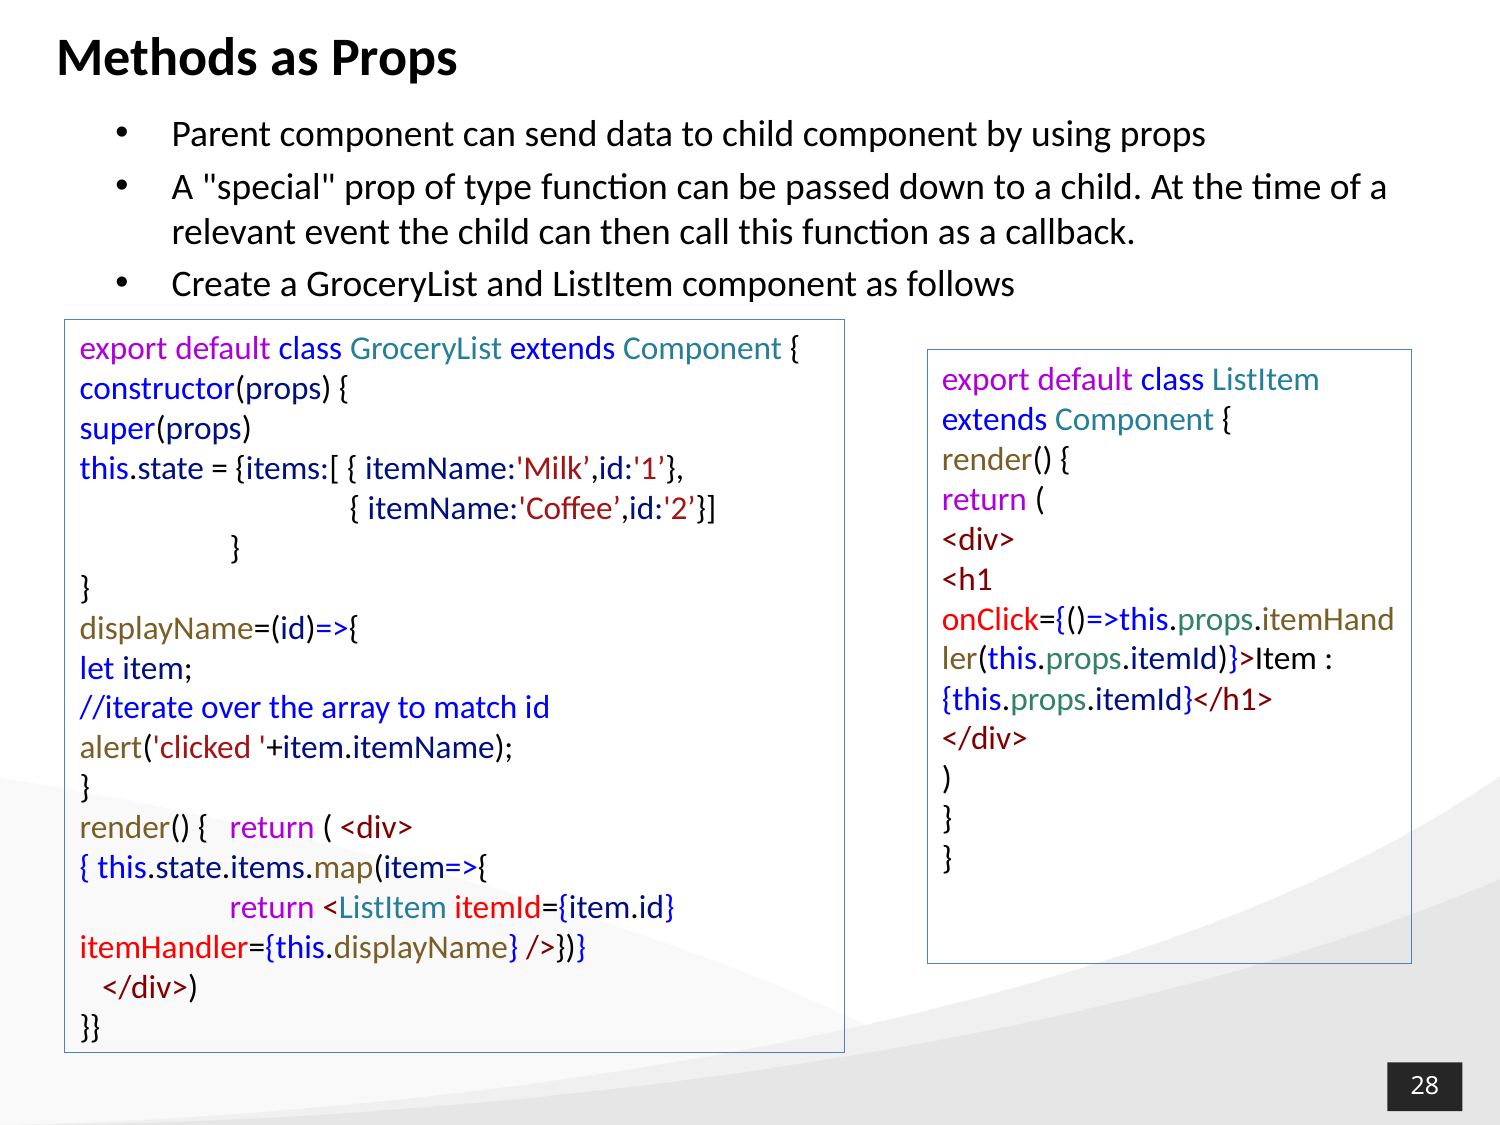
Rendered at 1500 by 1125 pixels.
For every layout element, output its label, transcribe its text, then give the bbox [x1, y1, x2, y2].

text_box export default class GroceryList extends Component { constructor(props) { super(props) this.state = {items:[ { itemName:'Milk’,id:'1’}, { itemName:'Coffee’,id:'2’}] } } displayName=(id)=>{ let item; //iterate over the array to match id alert('clicked '+item.itemName); } render() { return ( <div> { this.state.items.map(item=>{ return <ListItem itemId={item.id} itemHandler={this.displayName} />})} </div>) }} [64, 319, 845, 1053]
list Parent component can send data to child component by using props A "special" prop of type function can be passed down to a child. At the time of a relevant event the child can then call this function as a callback. Create a GroceryList and ListItem component as follows [100, 101, 1436, 988]
text_box export default class ListItem extends Component { render() { return ( <div> <h1 onClick={()=>this.props.itemHandler(this.props.itemId)}>Item : {this.props.itemId}</h1> </div> ) } } [927, 349, 1412, 964]
picture [0, 0, 1500, 1125]
title Methods as Props [41, 0, 1233, 112]
